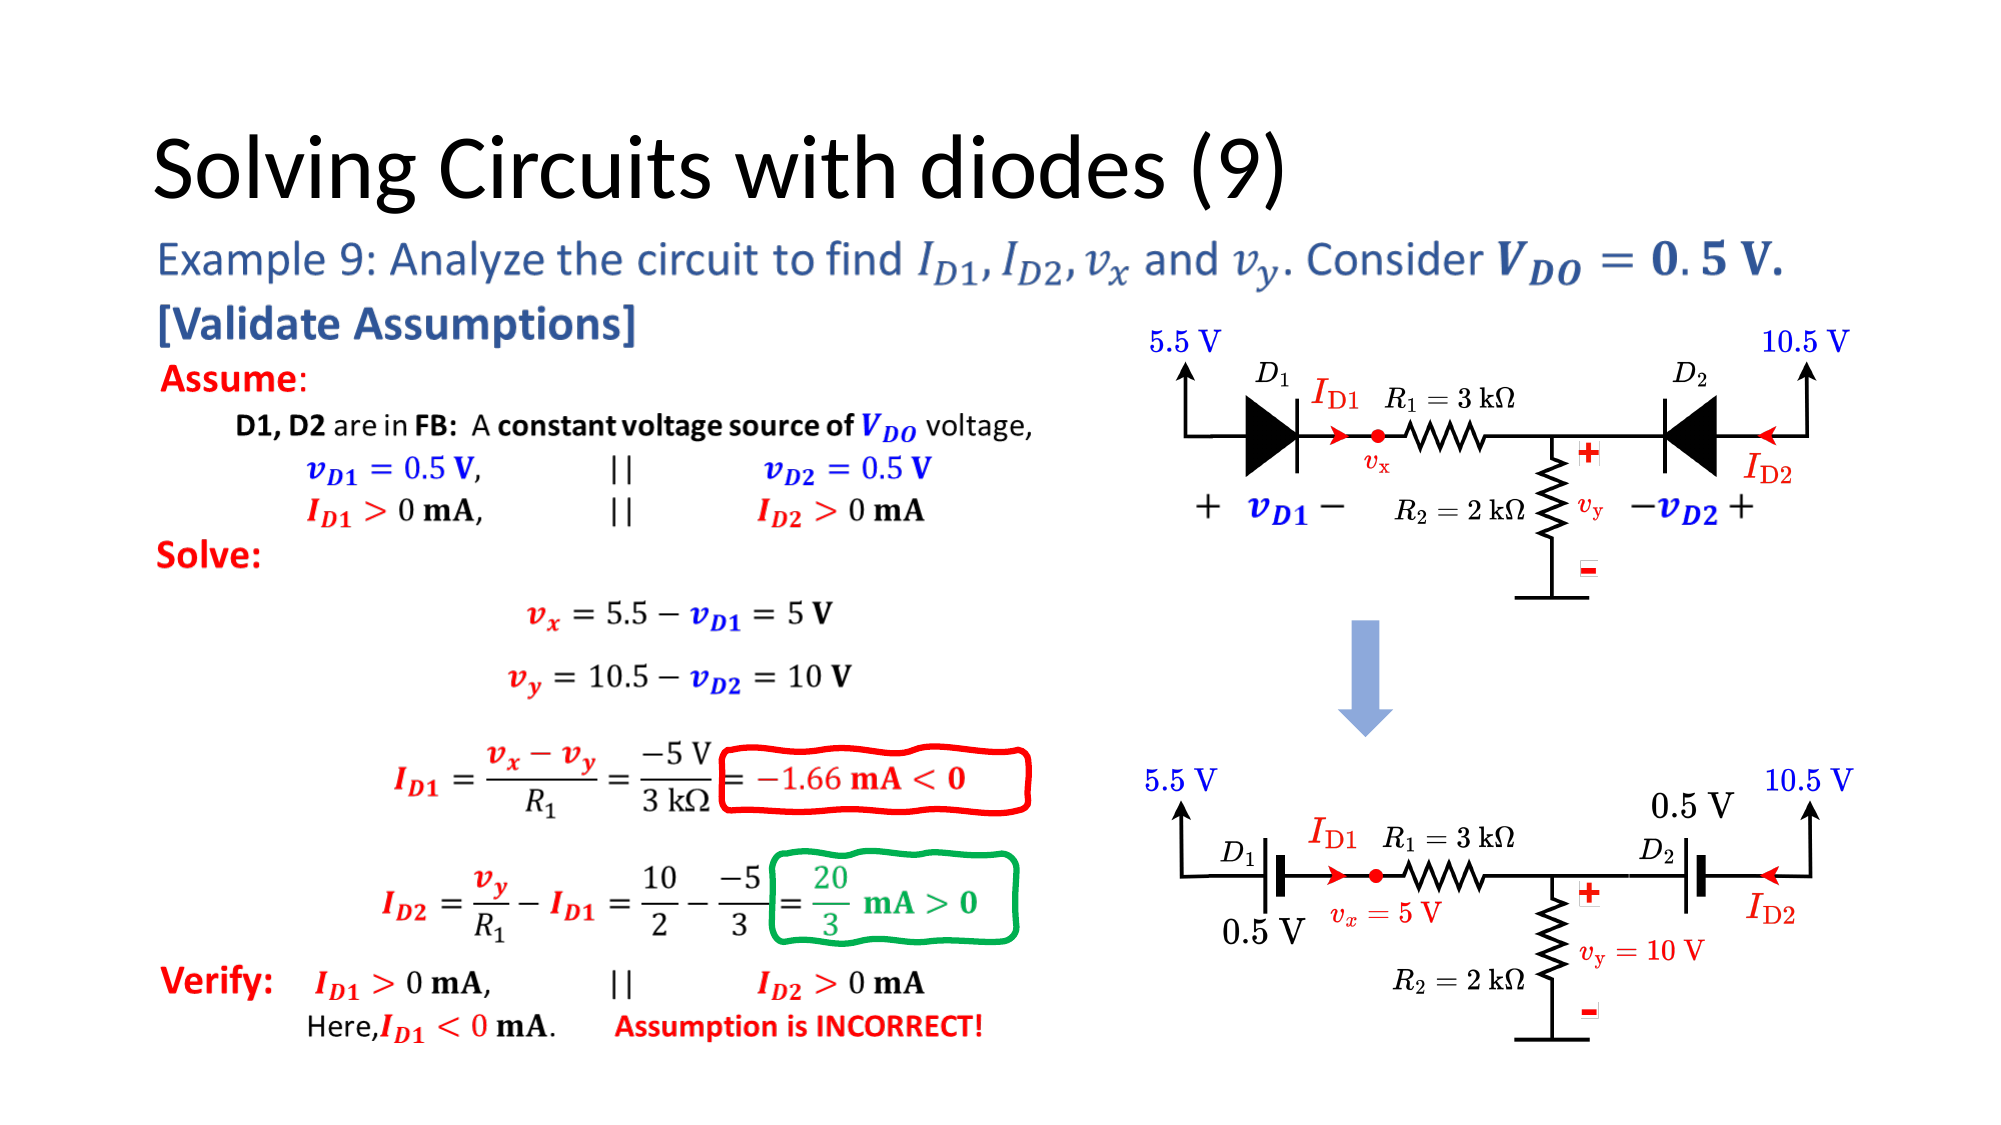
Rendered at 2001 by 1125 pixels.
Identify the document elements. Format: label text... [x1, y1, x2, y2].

text_box [141, 219, 1867, 361]
title Solving Circuits with diodes (9) [137, 59, 1863, 278]
text_box [771, 850, 1017, 944]
picture [1130, 724, 1867, 1055]
text_box [721, 746, 1029, 814]
picture [1134, 286, 1863, 612]
text_box [141, 361, 1219, 1059]
text_box [1337, 621, 1394, 723]
